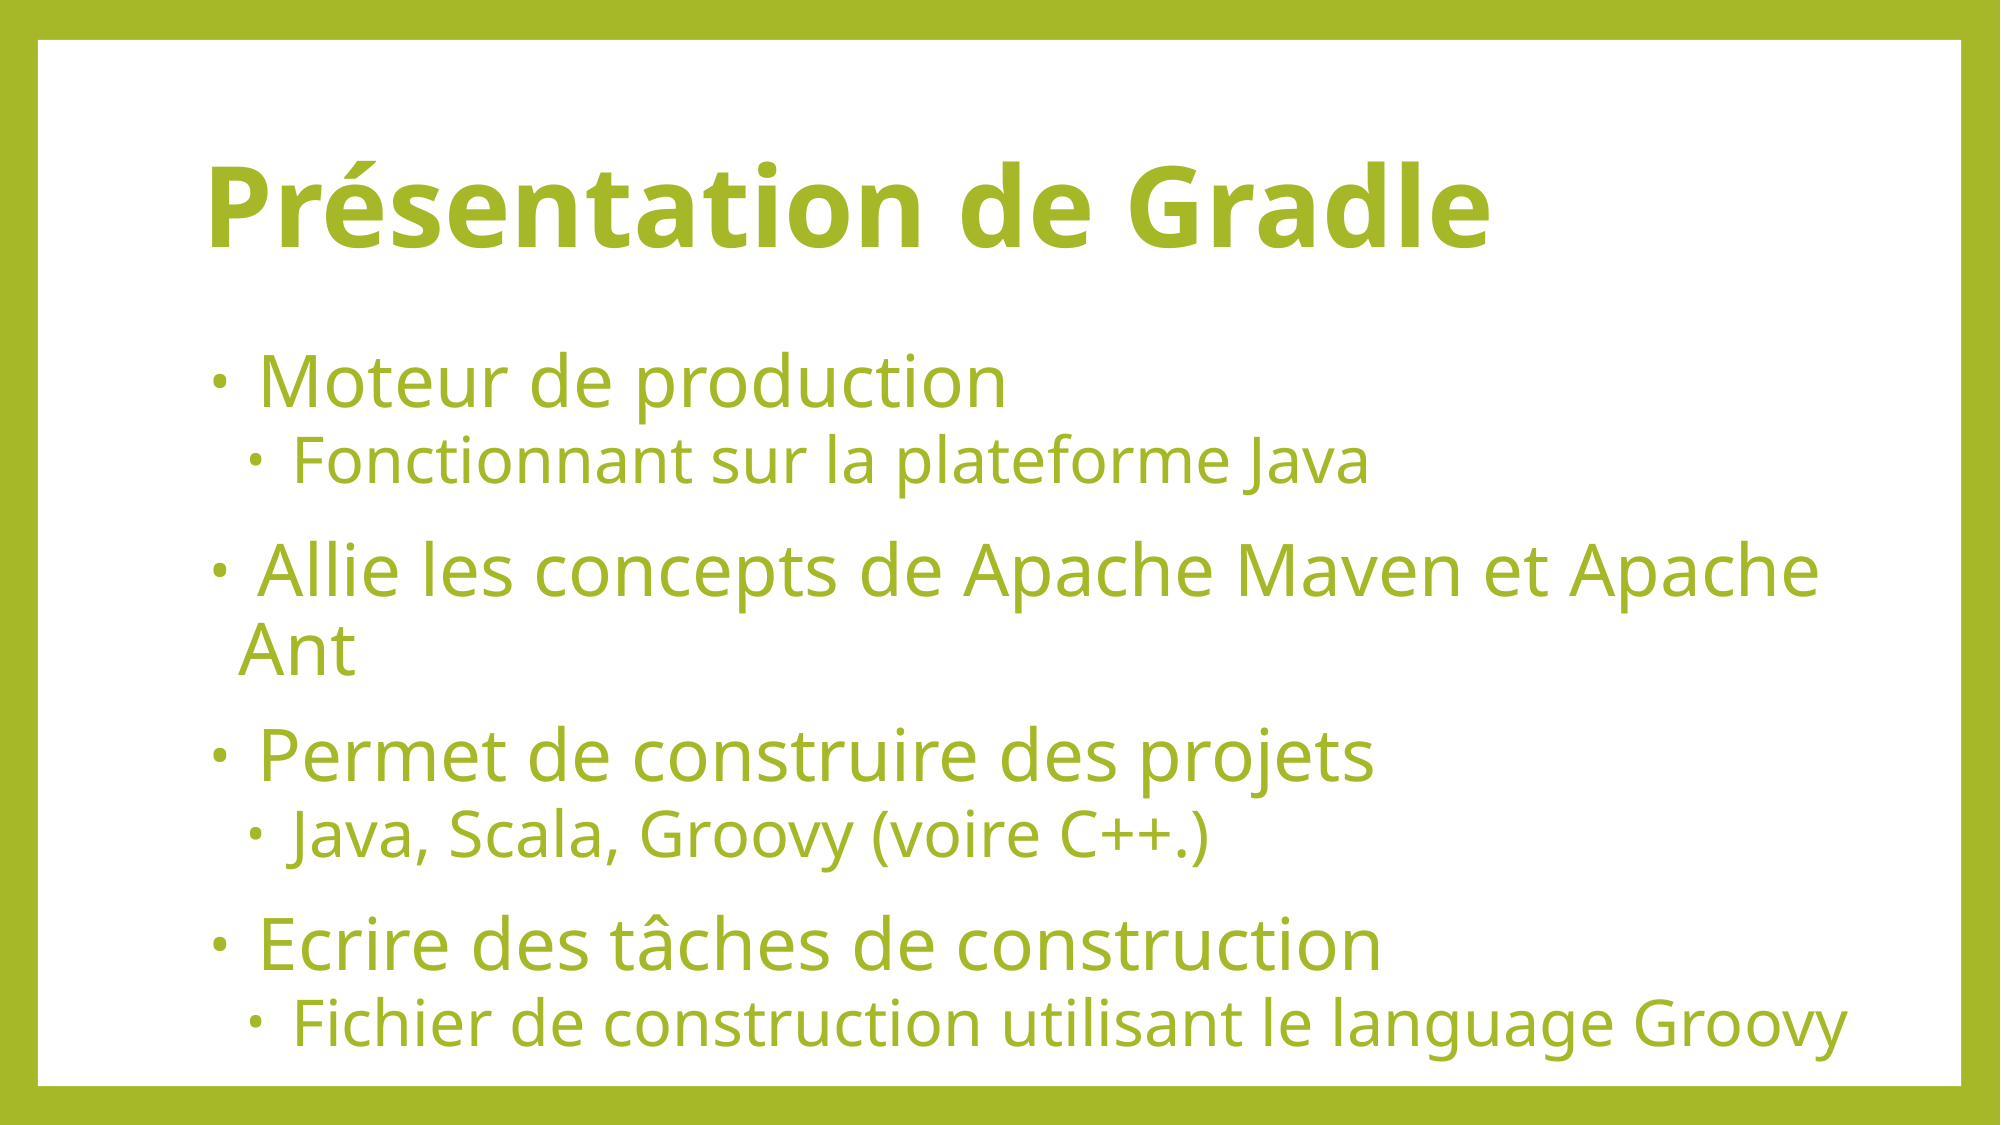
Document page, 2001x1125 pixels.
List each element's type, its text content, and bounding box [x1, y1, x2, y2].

list Moteur de production Fonctionnant sur la plateforme Java Allie les concepts de Apache Maven et Apache Ant Permet de construire des projets Java, Scala, Groovy (voire C++.) Ecrire des tâches de construction Fichier de construction utilisant le language Groovy [187, 337, 1883, 1076]
title Présentation de Gradle [187, 99, 1808, 323]
